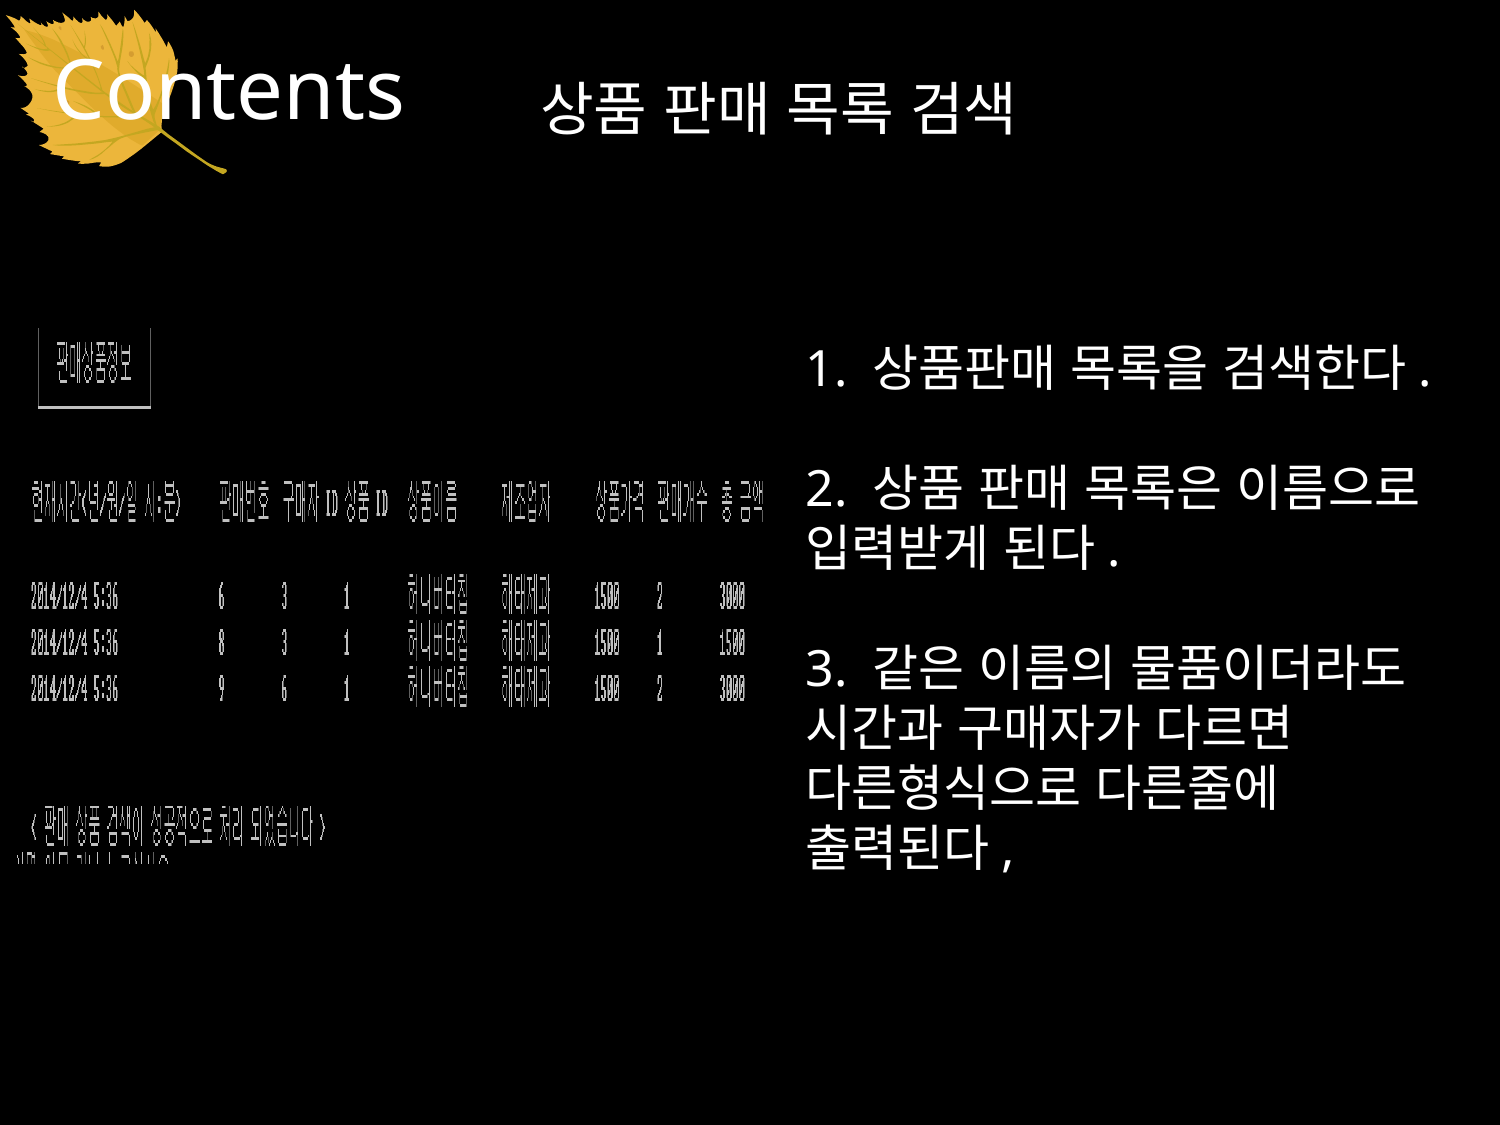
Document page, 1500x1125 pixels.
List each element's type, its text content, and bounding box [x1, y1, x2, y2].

text_box Contents [222, 28, 421, 144]
text_box 상품 판매 목록 검색 [525, 64, 1390, 150]
text_box 1. 상품판매 목록을 검색한다. 2. 상품 판매 목록은 이름으로 입력받게 된다. 3. 같은 이름의 물품이더라도 시간과 구매자가 다르면 다른형식으로 다른줄에 출력된다, [791, 328, 1472, 884]
picture [17, 328, 792, 864]
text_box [4, 4, 218, 187]
